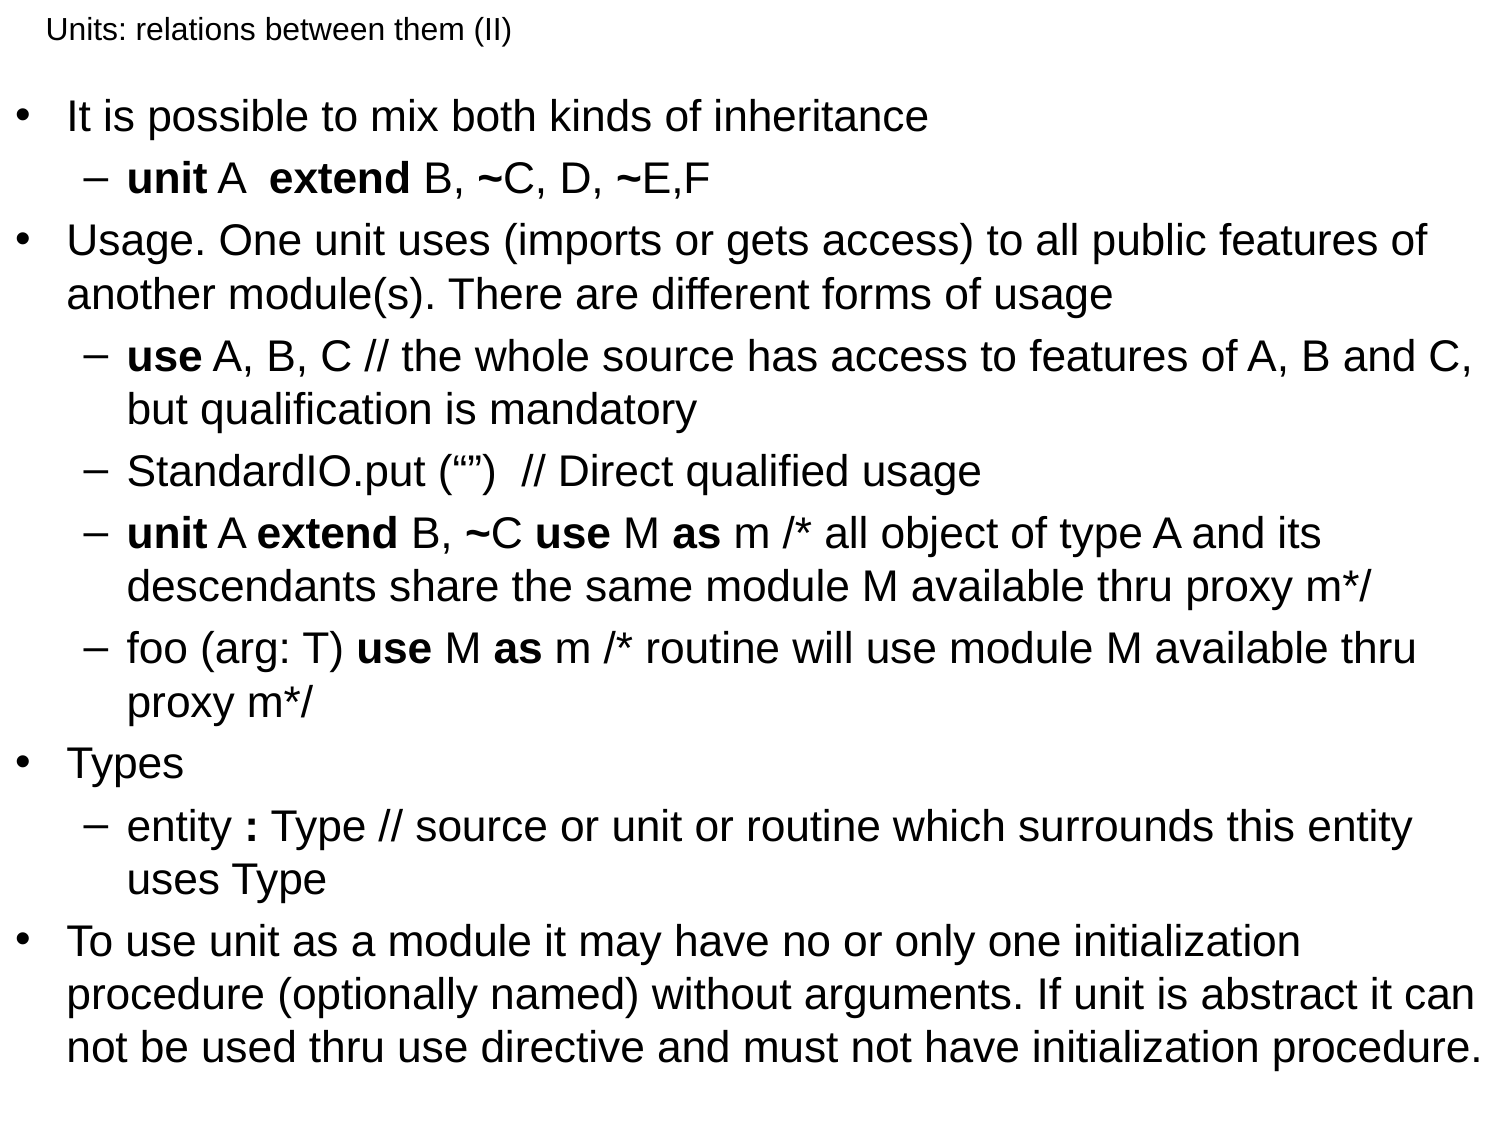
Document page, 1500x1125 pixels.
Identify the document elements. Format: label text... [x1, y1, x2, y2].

list It is possible to mix both kinds of inheritance unit A extend B, ~C, D, ~E,F Usage. One unit uses (imports or gets access) to all public features of another module(s). There are different forms of usage use A, B, C // the whole source has access to features of A, B and C, but qualification is mandatory StandardIO.put (“”) // Direct qualified usage unit A extend B, ~C use M as m /* all object of type A and its descendants share the same module M available thru proxy m*/ foo (arg: T) use M as m /* routine will use module M available thru proxy m*/ Types entity : Type // source or unit or routine which surrounds this entity uses Type To use unit as a module it may have no or only one initialization procedure (optionally named) without arguments. If unit is abstract it can not be used thru use directive and must not have initialization procedure. [0, 79, 1500, 1125]
title Units: relations between them (II) [30, 1, 1381, 94]
